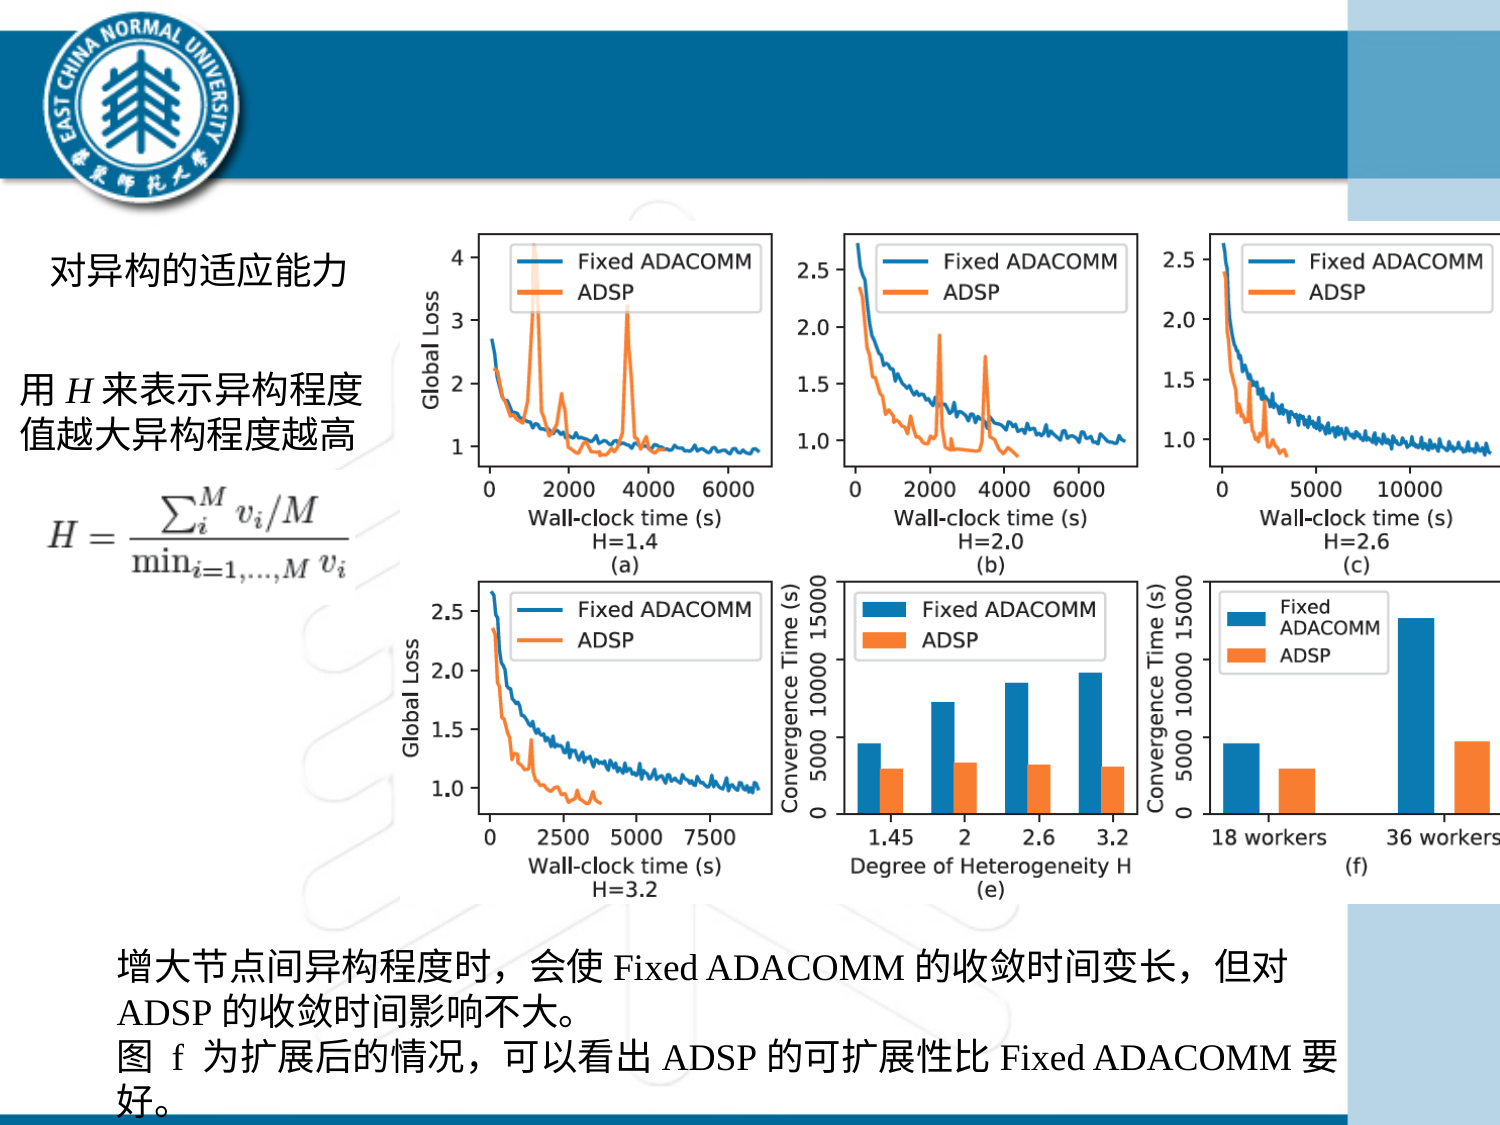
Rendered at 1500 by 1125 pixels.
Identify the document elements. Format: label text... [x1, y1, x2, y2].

text_box 对异构的适应能力 [34, 239, 365, 300]
text_box 用H来表示异构程度 值越大异构程度越高 [4, 358, 400, 464]
picture [0, 0, 1500, 1125]
text_box 增大节点间异构程度时，会使Fixed ADACOMM的收敛时间变长，但对 ADSP的收敛时间影响不大。 图 f 为扩展后的情况，可以看出ADSP的可扩展性比Fixed ADACOMM要好。 [101, 935, 1398, 1125]
